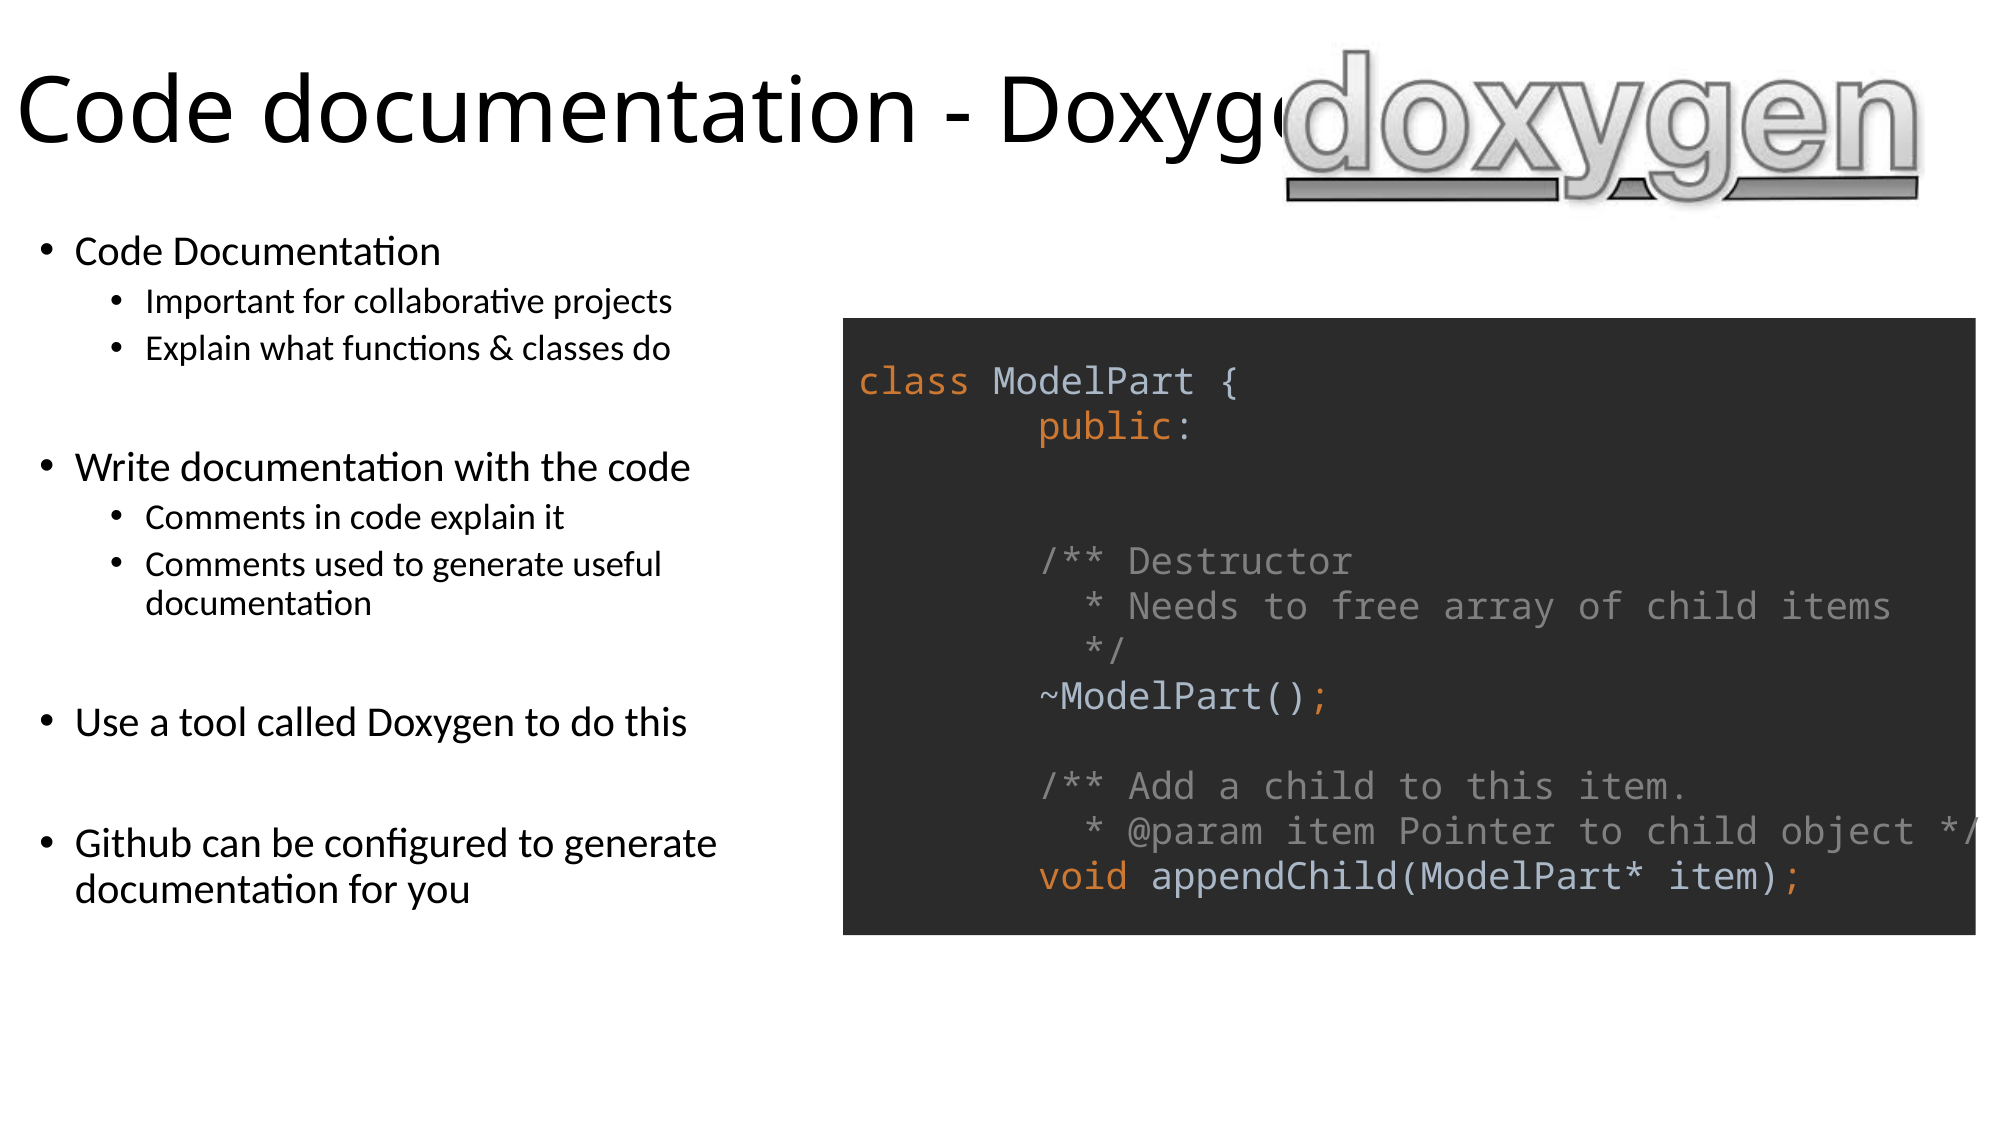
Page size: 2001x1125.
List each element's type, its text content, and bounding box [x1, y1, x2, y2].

title Code documentation - Doxygen [0, 3, 1725, 222]
list Code Documentation Important for collaborative projects Explain what functions & classes do Write documentation with the code Comments in code explain it Comments used to generate useful documentation Use a tool called Doxygen to do this Github can be configured to generate documentation for you [24, 221, 772, 936]
picture [1282, 30, 1925, 222]
text_box class ModelPart { public: /** Destructor * Needs to free array of child items */ ~ModelPart(); /** Add a child to this item. * @param item Pointer to child object */ void appendChild(ModelPart* item); [843, 318, 1976, 936]
